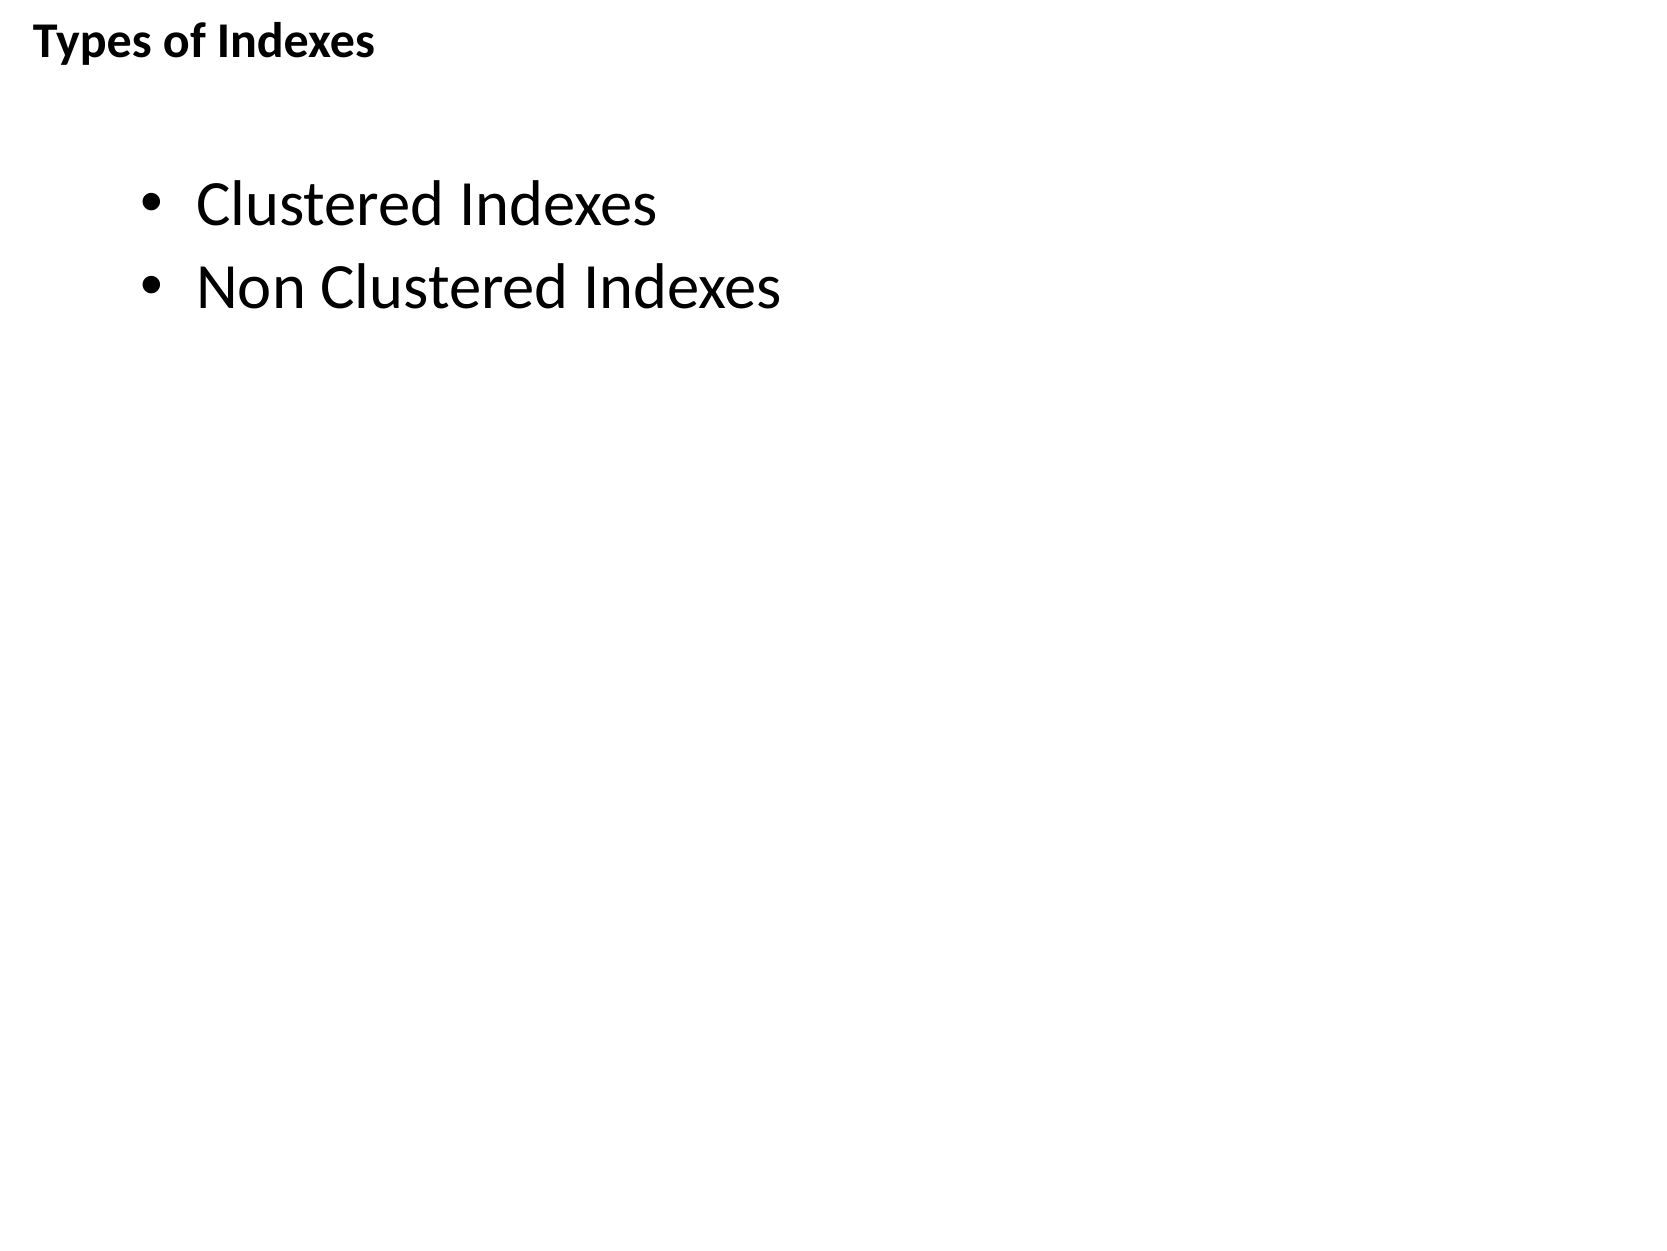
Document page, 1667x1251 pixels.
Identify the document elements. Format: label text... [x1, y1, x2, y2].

title Types of Indexes [0, 0, 409, 75]
list Clustered Indexes Non Clustered Indexes [125, 162, 1542, 1112]
